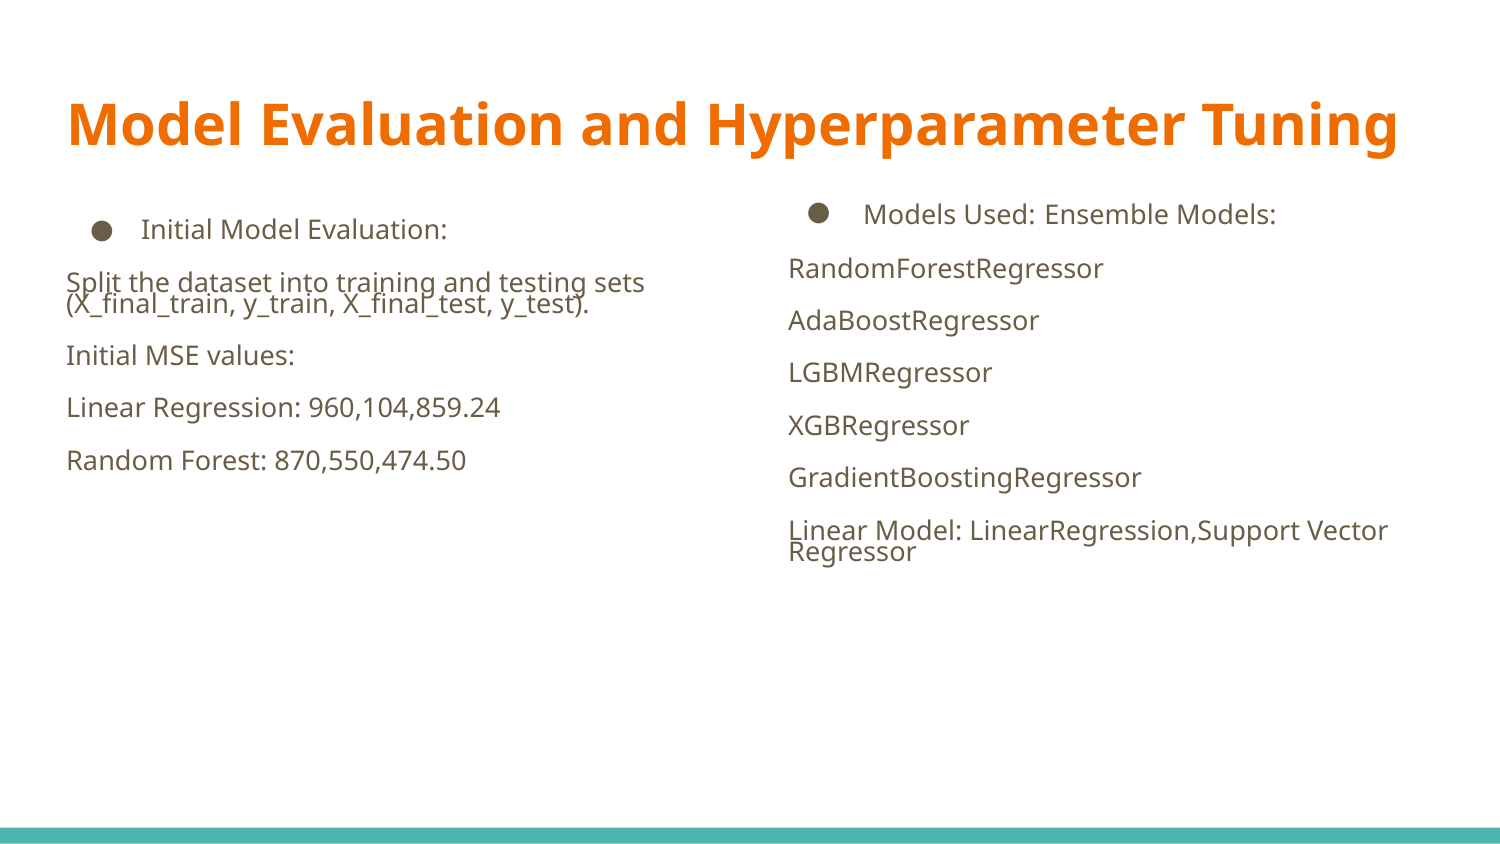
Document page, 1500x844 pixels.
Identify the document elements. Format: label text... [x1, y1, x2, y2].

list Models Used: Ensemble Models: RandomForestRegressor AdaBoostRegressor LGBMRegressor XGBRegressor GradientBoostingRegressor Linear Model: LinearRegression,Support Vector Regressor [773, 189, 1472, 731]
list Initial Model Evaluation: Split the dataset into training and testing sets (X_final_train, y_train, X_final_test, y_test). Initial MSE values: Linear Regression: 960,104,859.24 Random Forest: 870,550,474.50 [51, 207, 750, 750]
title Model Evaluation and Hyperparameter Tuning [51, 72, 1449, 189]
